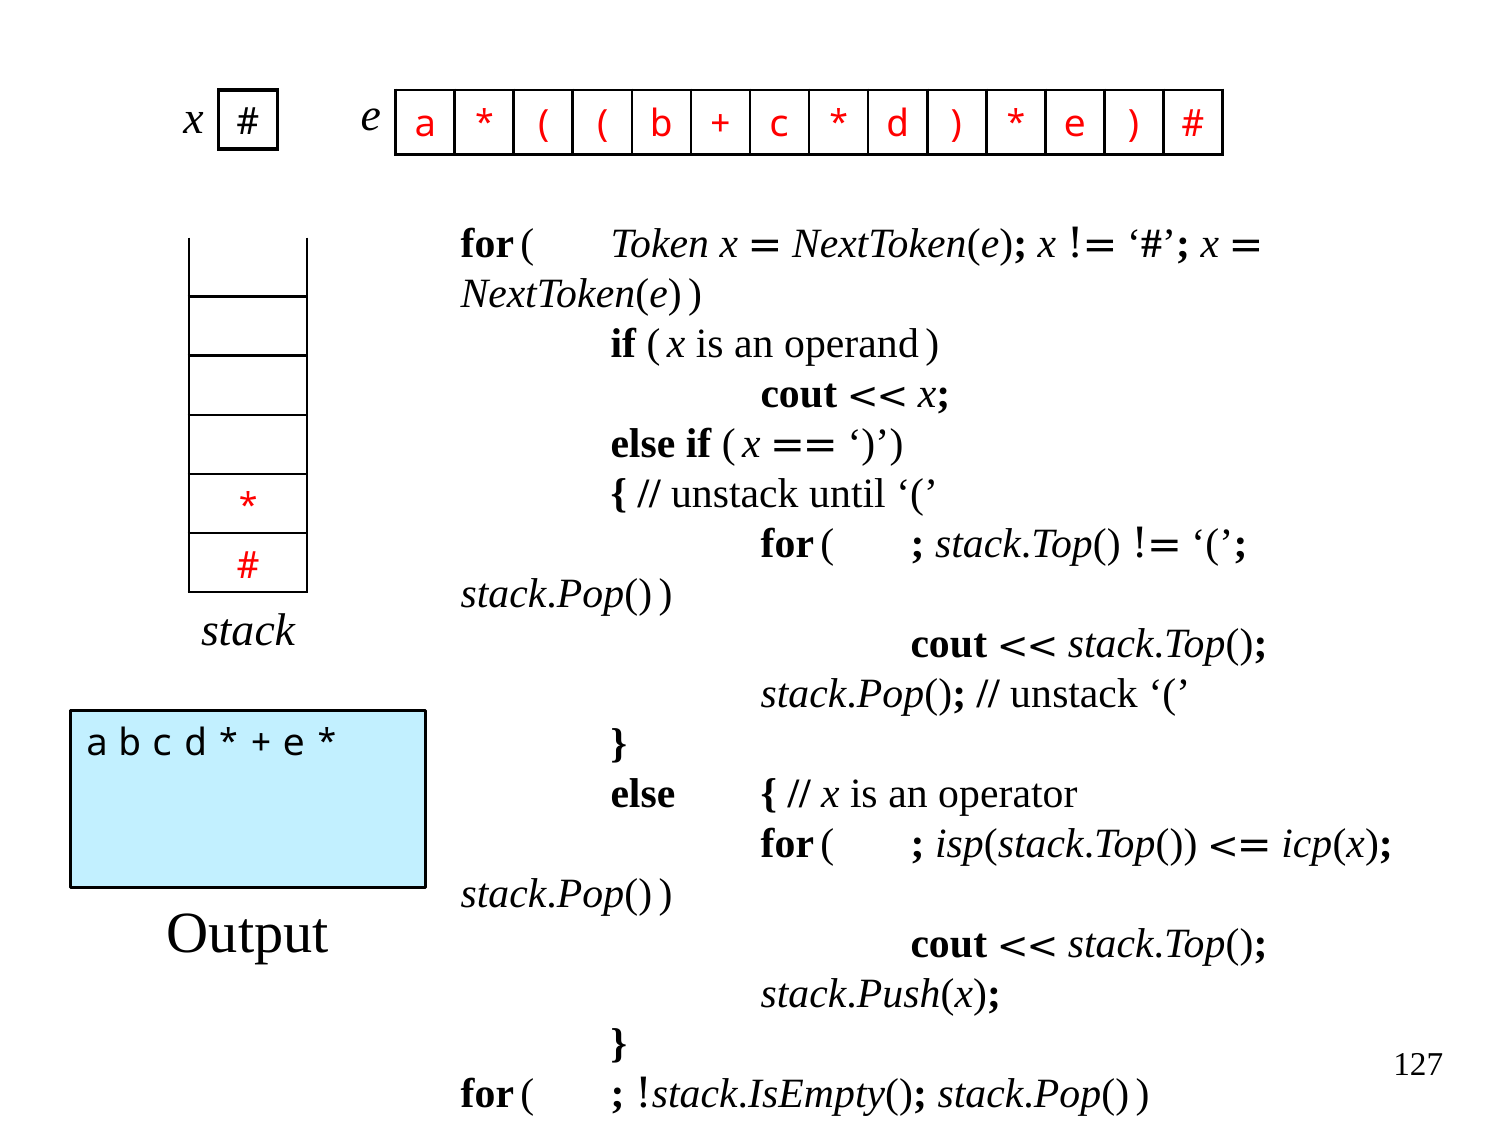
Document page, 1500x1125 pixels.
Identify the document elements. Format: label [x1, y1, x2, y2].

list [454, 207, 1459, 1036]
table_cell [190, 416, 306, 473]
table_cell [190, 357, 306, 414]
table_cell [190, 534, 306, 591]
table_header [456, 91, 512, 153]
table_header [1165, 91, 1221, 153]
table_header [337, 90, 394, 155]
table_header [810, 91, 867, 153]
table_header [397, 91, 453, 153]
table_header [190, 238, 306, 295]
table_header [929, 91, 985, 153]
table_header [869, 91, 926, 153]
text_box [159, 90, 278, 149]
table_header [692, 91, 749, 153]
table_cell [190, 298, 306, 354]
table_header [988, 91, 1044, 153]
table_header [633, 91, 690, 153]
table_cell [190, 475, 306, 532]
table_header [515, 91, 571, 153]
slide_number [1369, 1034, 1459, 1095]
table_header [574, 91, 631, 153]
table_header [751, 91, 808, 153]
text_box [188, 591, 307, 651]
table_header [1106, 91, 1162, 153]
text_box [70, 710, 426, 976]
table_header [1047, 91, 1103, 153]
